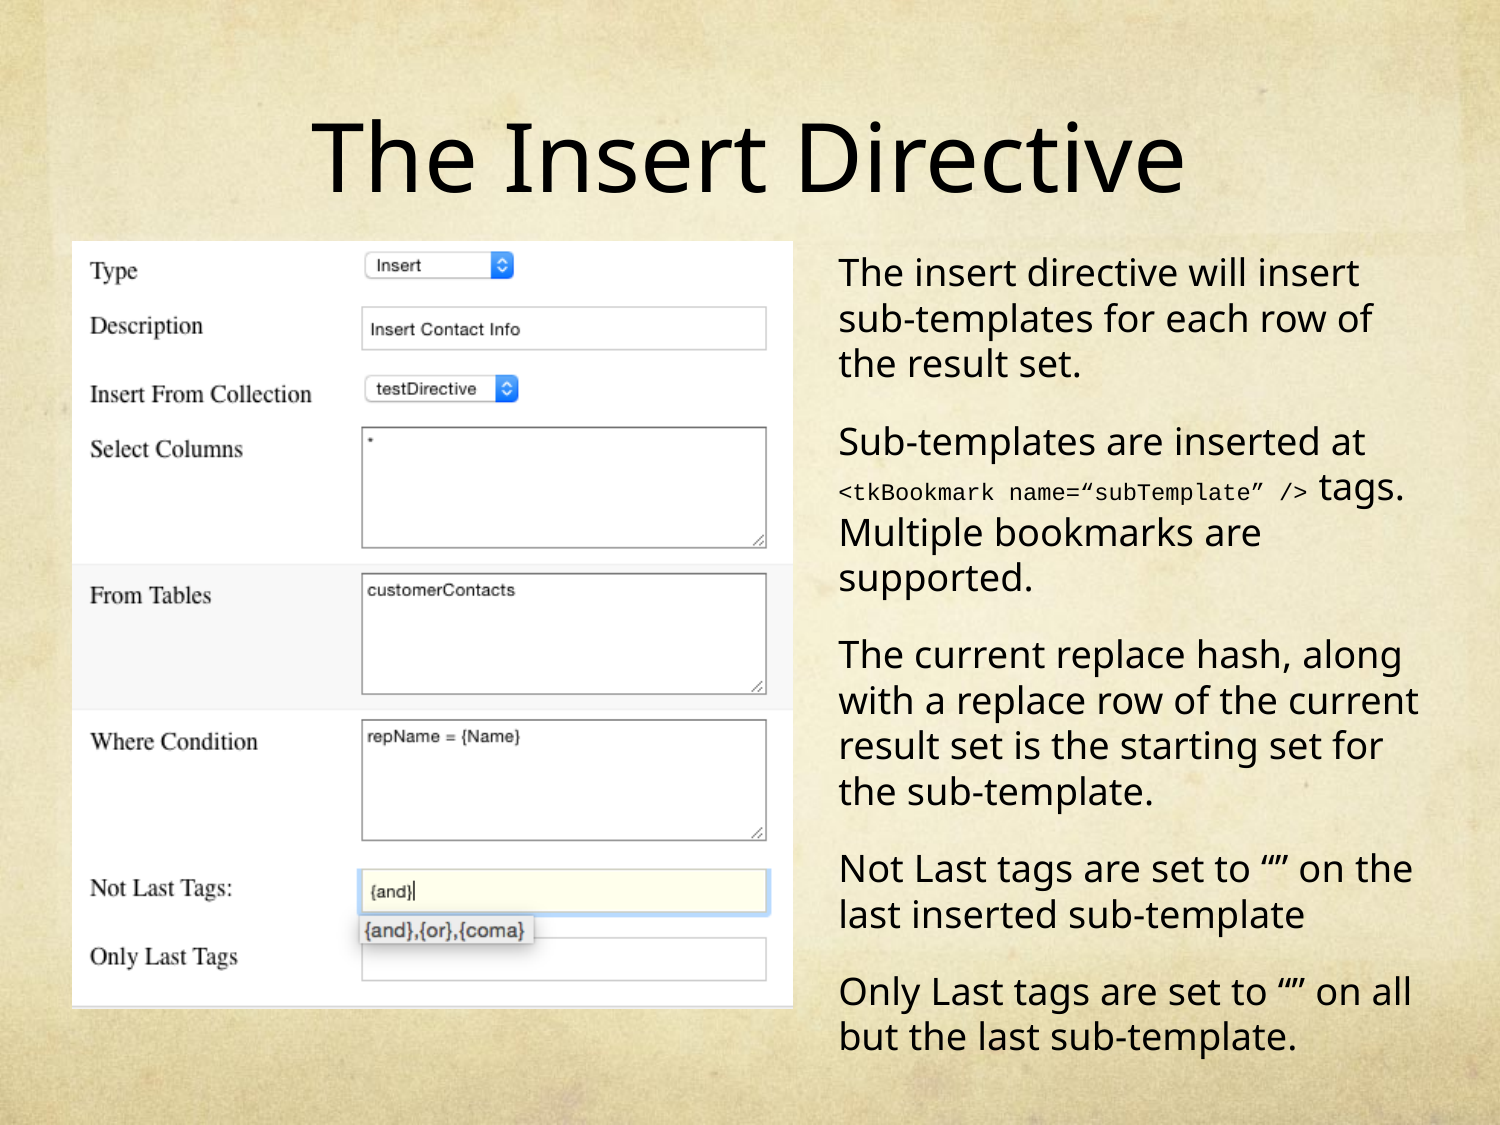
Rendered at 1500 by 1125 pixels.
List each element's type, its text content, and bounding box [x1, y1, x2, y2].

picture [0, 0, 1500, 1125]
title The Insert Directive [150, 82, 1350, 225]
list The insert directive will insert sub-templates for each row of the result set. Sub-templates are inserted at <tkBookmark name=“subTemplate” /> tags. Multiple bookmarks are supported. The current replace hash, along with a replace row of the current result set is the starting set for the sub-template. Not Last tags are set to “” on the last inserted sub-template Only Last tags are set to “” on all but the last sub-template. [823, 241, 1446, 1087]
